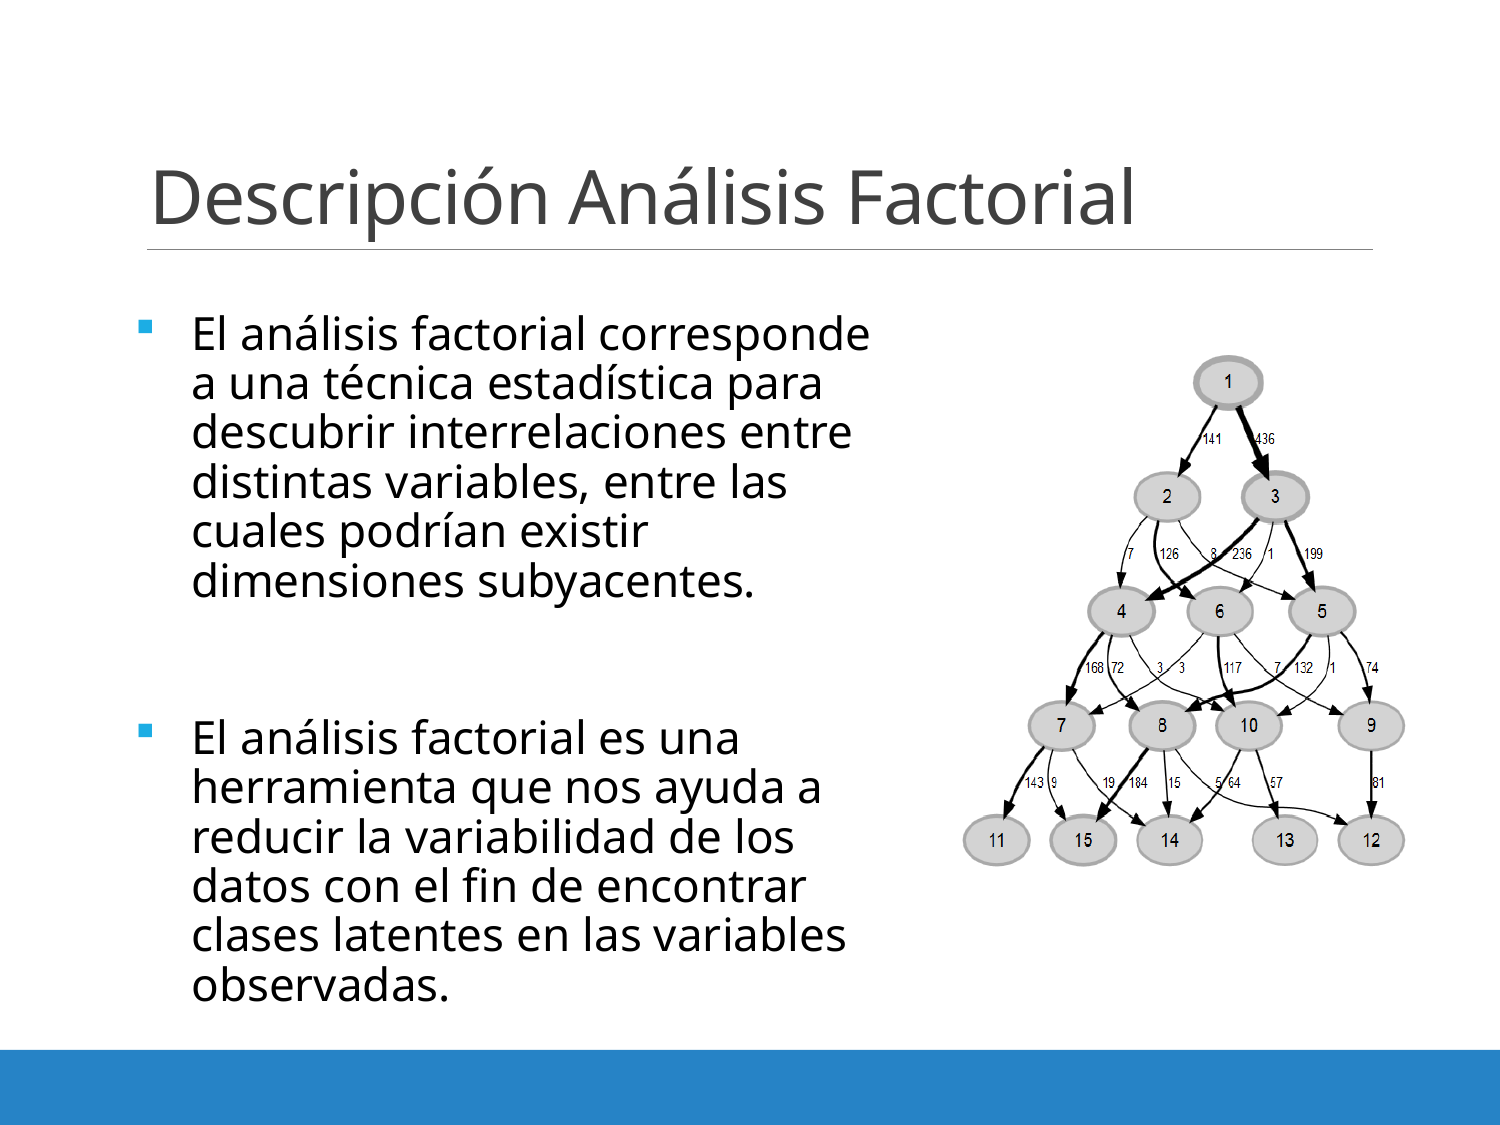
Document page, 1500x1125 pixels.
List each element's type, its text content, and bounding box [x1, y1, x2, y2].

list El análisis factorial corresponde a una técnica estadística para descubrir interrelaciones entre distintas variables, entre las cuales podrían existir dimensiones subyacentes. El análisis factorial es una herramienta que nos ayuda a reducir la variabilidad de los datos con el fin de encontrar clases latentes en las variables observadas. [134, 302, 874, 963]
title Descripción Análisis Factorial [134, 9, 1373, 248]
picture [951, 349, 1410, 876]
